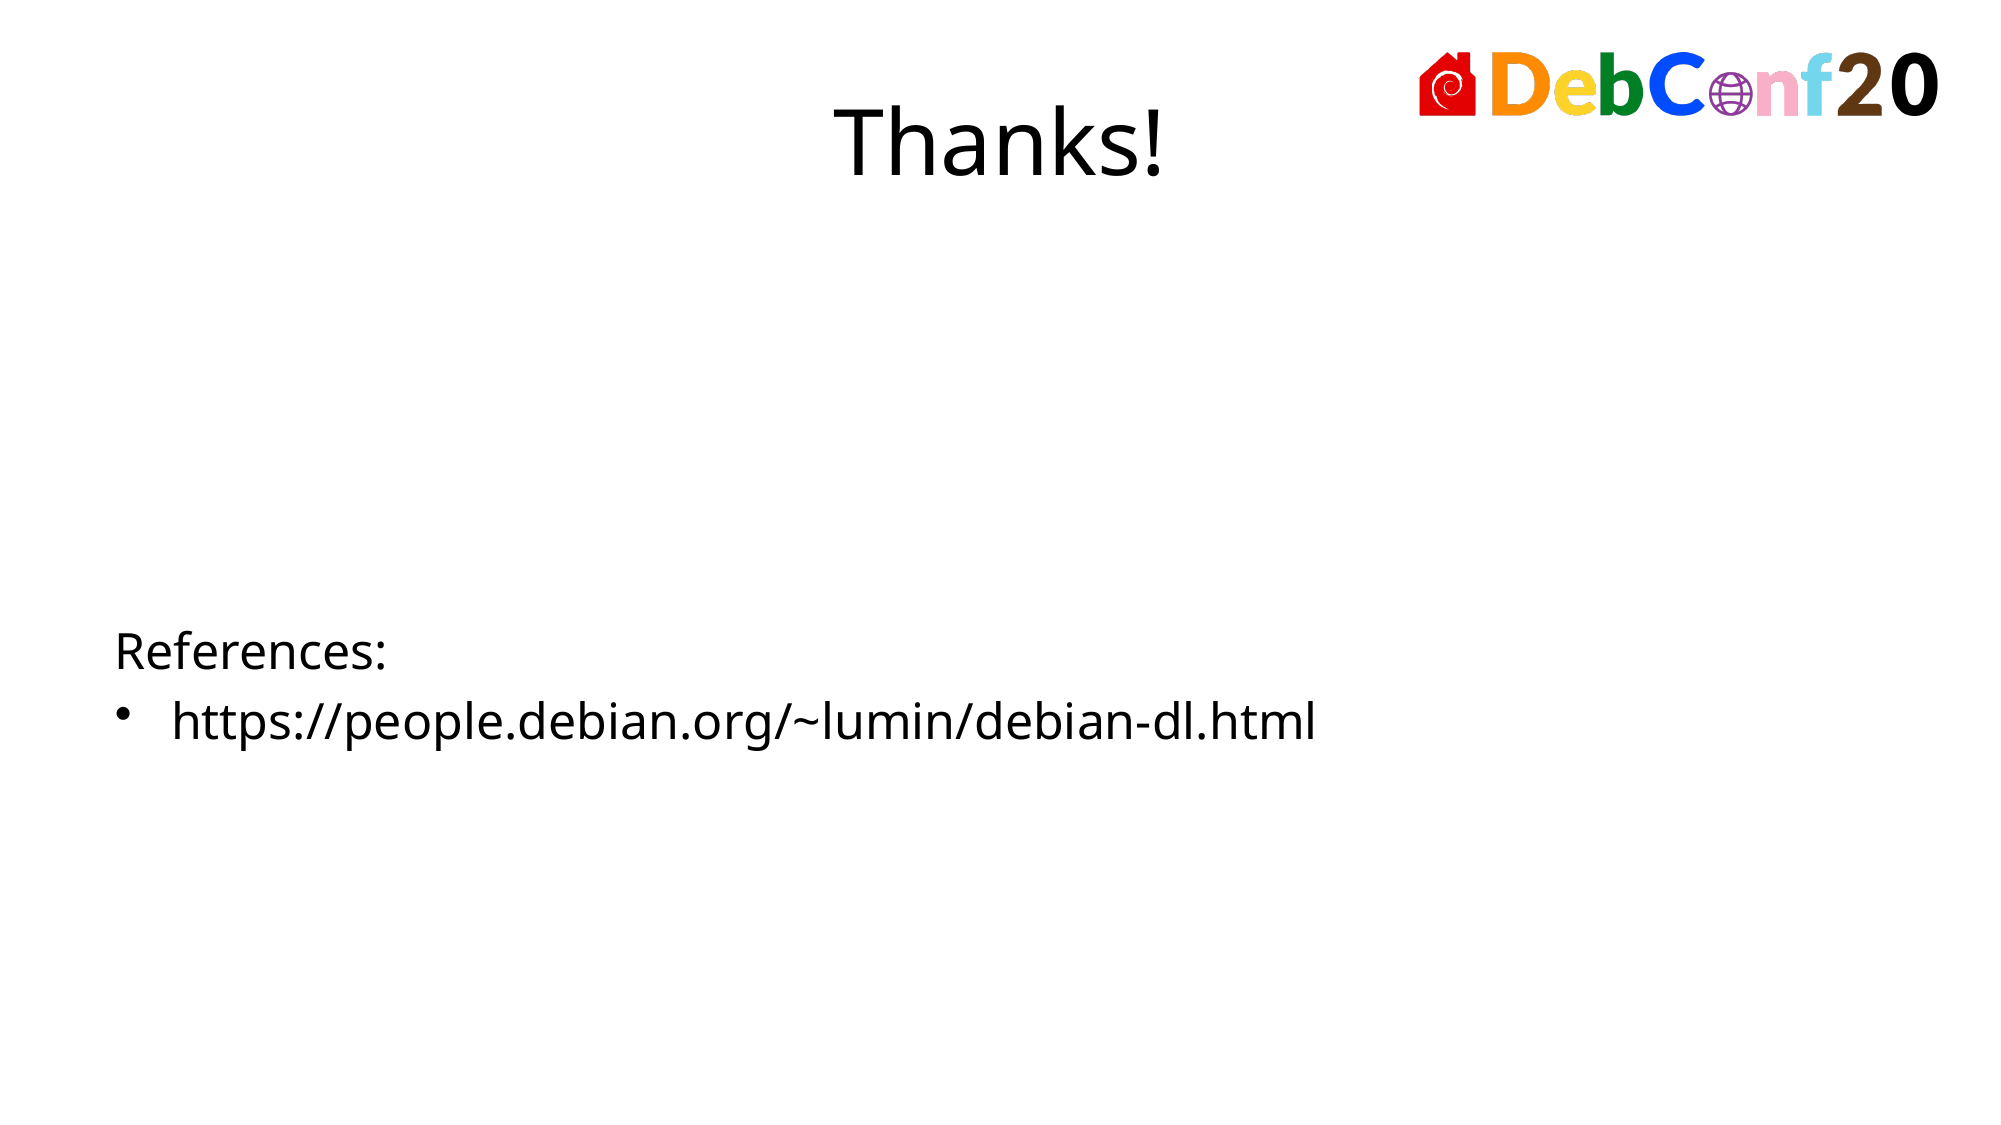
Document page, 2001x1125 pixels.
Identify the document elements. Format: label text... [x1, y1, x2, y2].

picture [1419, 52, 1938, 116]
title Thanks! [99, 44, 1901, 233]
list References: https://people.debian.org/~lumin/debian-dl.html [99, 262, 1901, 1006]
